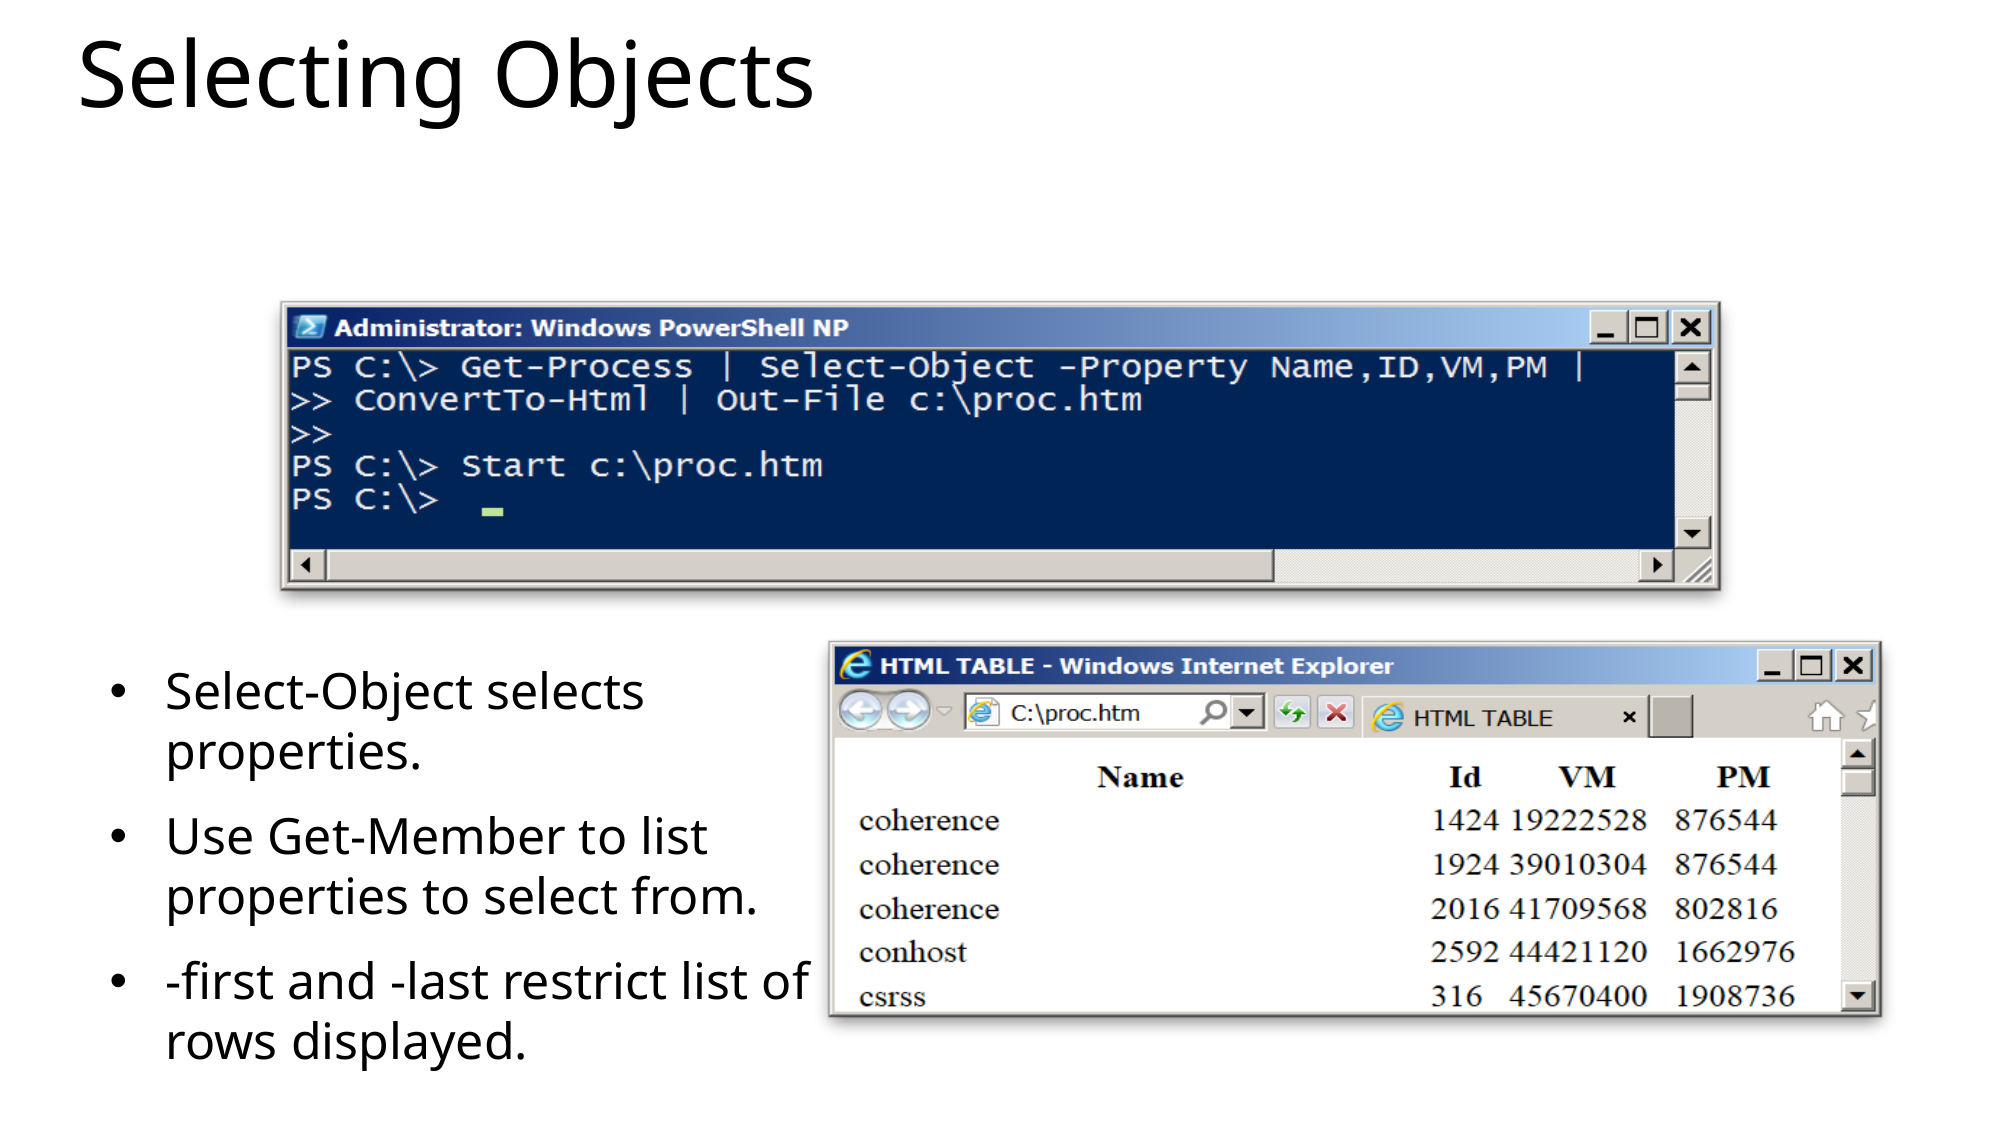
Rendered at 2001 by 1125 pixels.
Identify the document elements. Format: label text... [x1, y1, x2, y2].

list Select-Object selects properties. Use Get-Member to list properties to select from. -first and -last restrict list of rows displayed. [101, 655, 855, 1098]
picture [809, 630, 1902, 1043]
picture [260, 291, 1742, 618]
title Selecting Objects [62, 29, 1953, 205]
